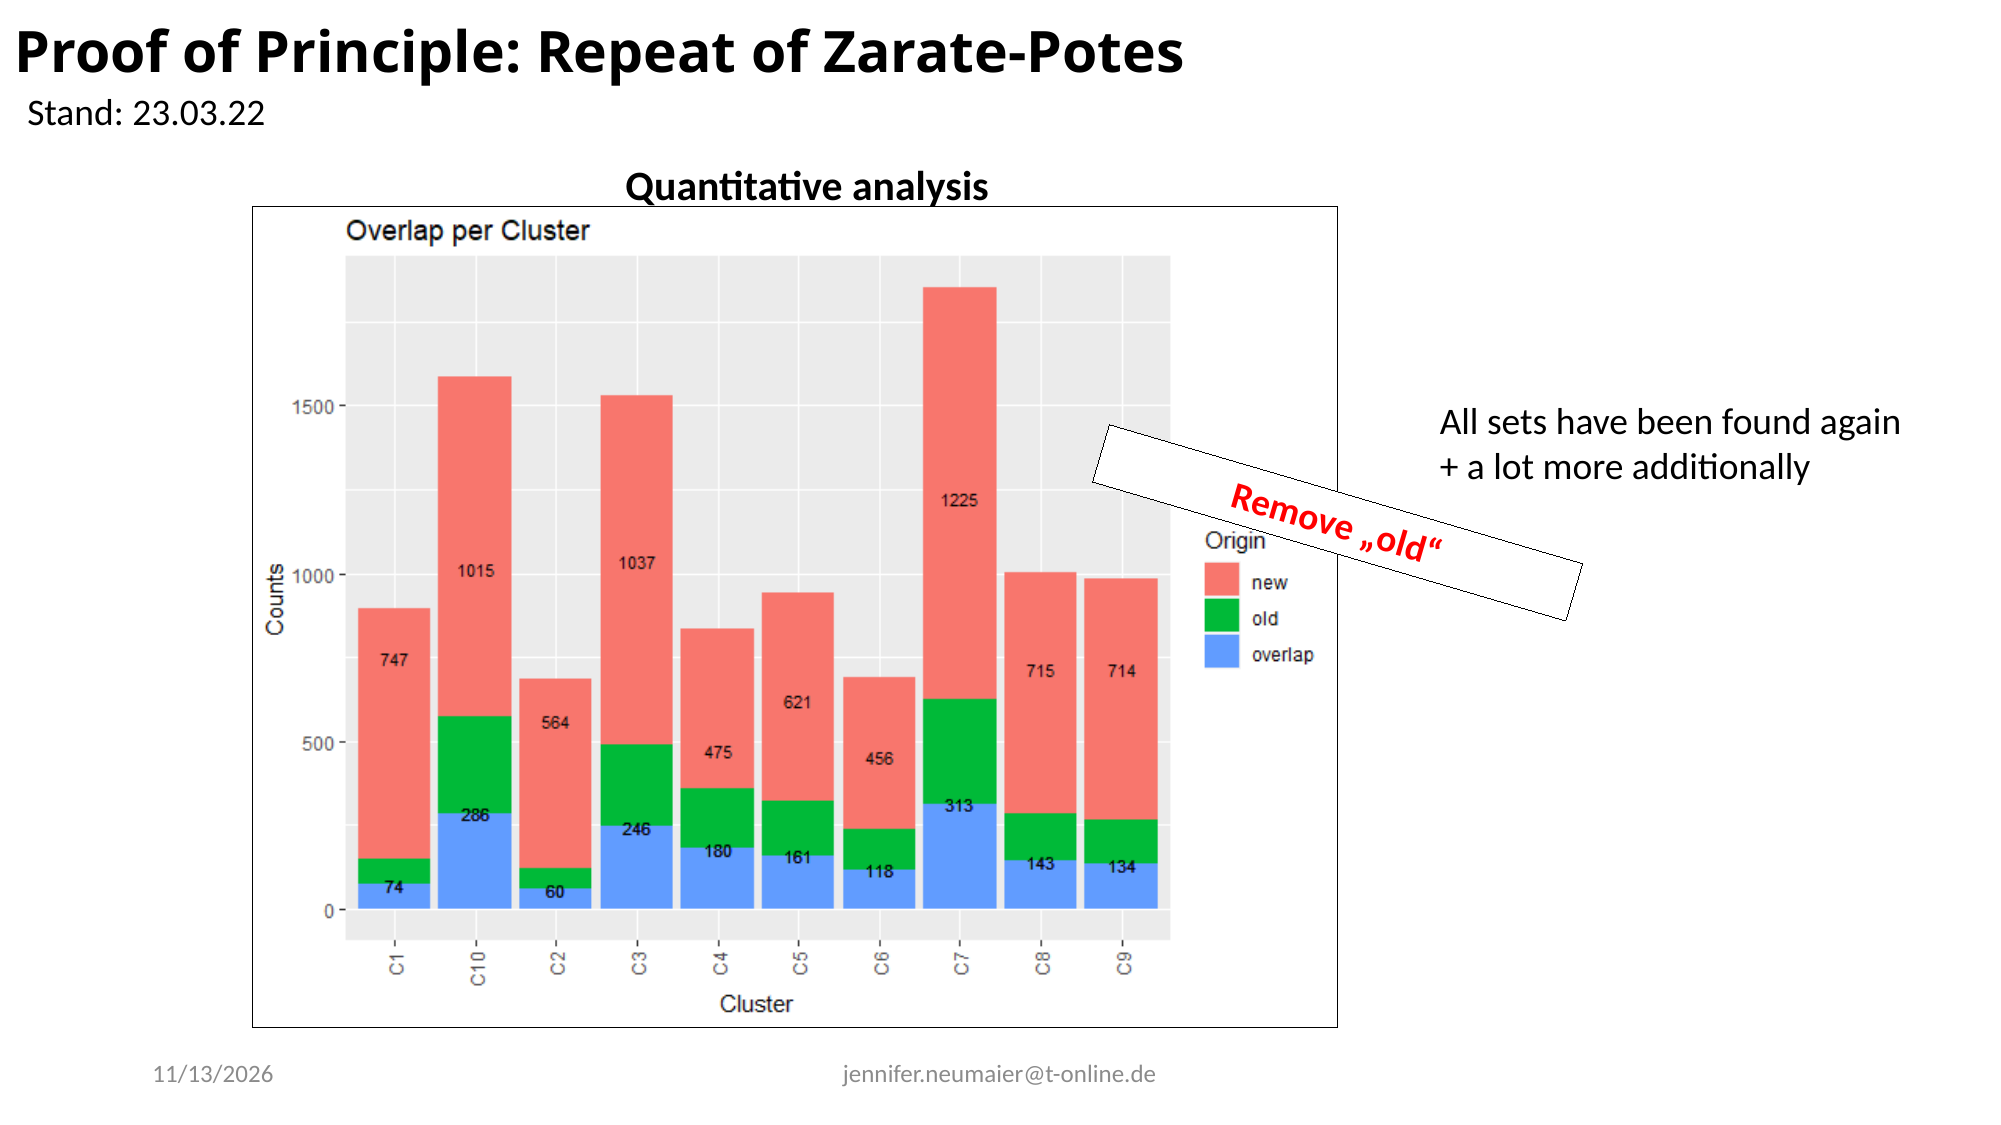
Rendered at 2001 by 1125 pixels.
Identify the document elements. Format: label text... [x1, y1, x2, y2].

footer jennifer.neumaier@t-online.de [662, 1042, 1338, 1103]
text_box Stand: 23.03.22 [12, 80, 404, 141]
text_box All sets have been found again + a lot more additionally [1424, 389, 1919, 495]
picture [252, 206, 1338, 1028]
text_box Remove „old“ [1338, 491, 1583, 621]
text_box Proof of Principle: Repeat of Zarate-Potes [0, 15, 1200, 103]
text_box Quantitative analysis [610, 150, 1200, 206]
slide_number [137, 1042, 588, 1103]
